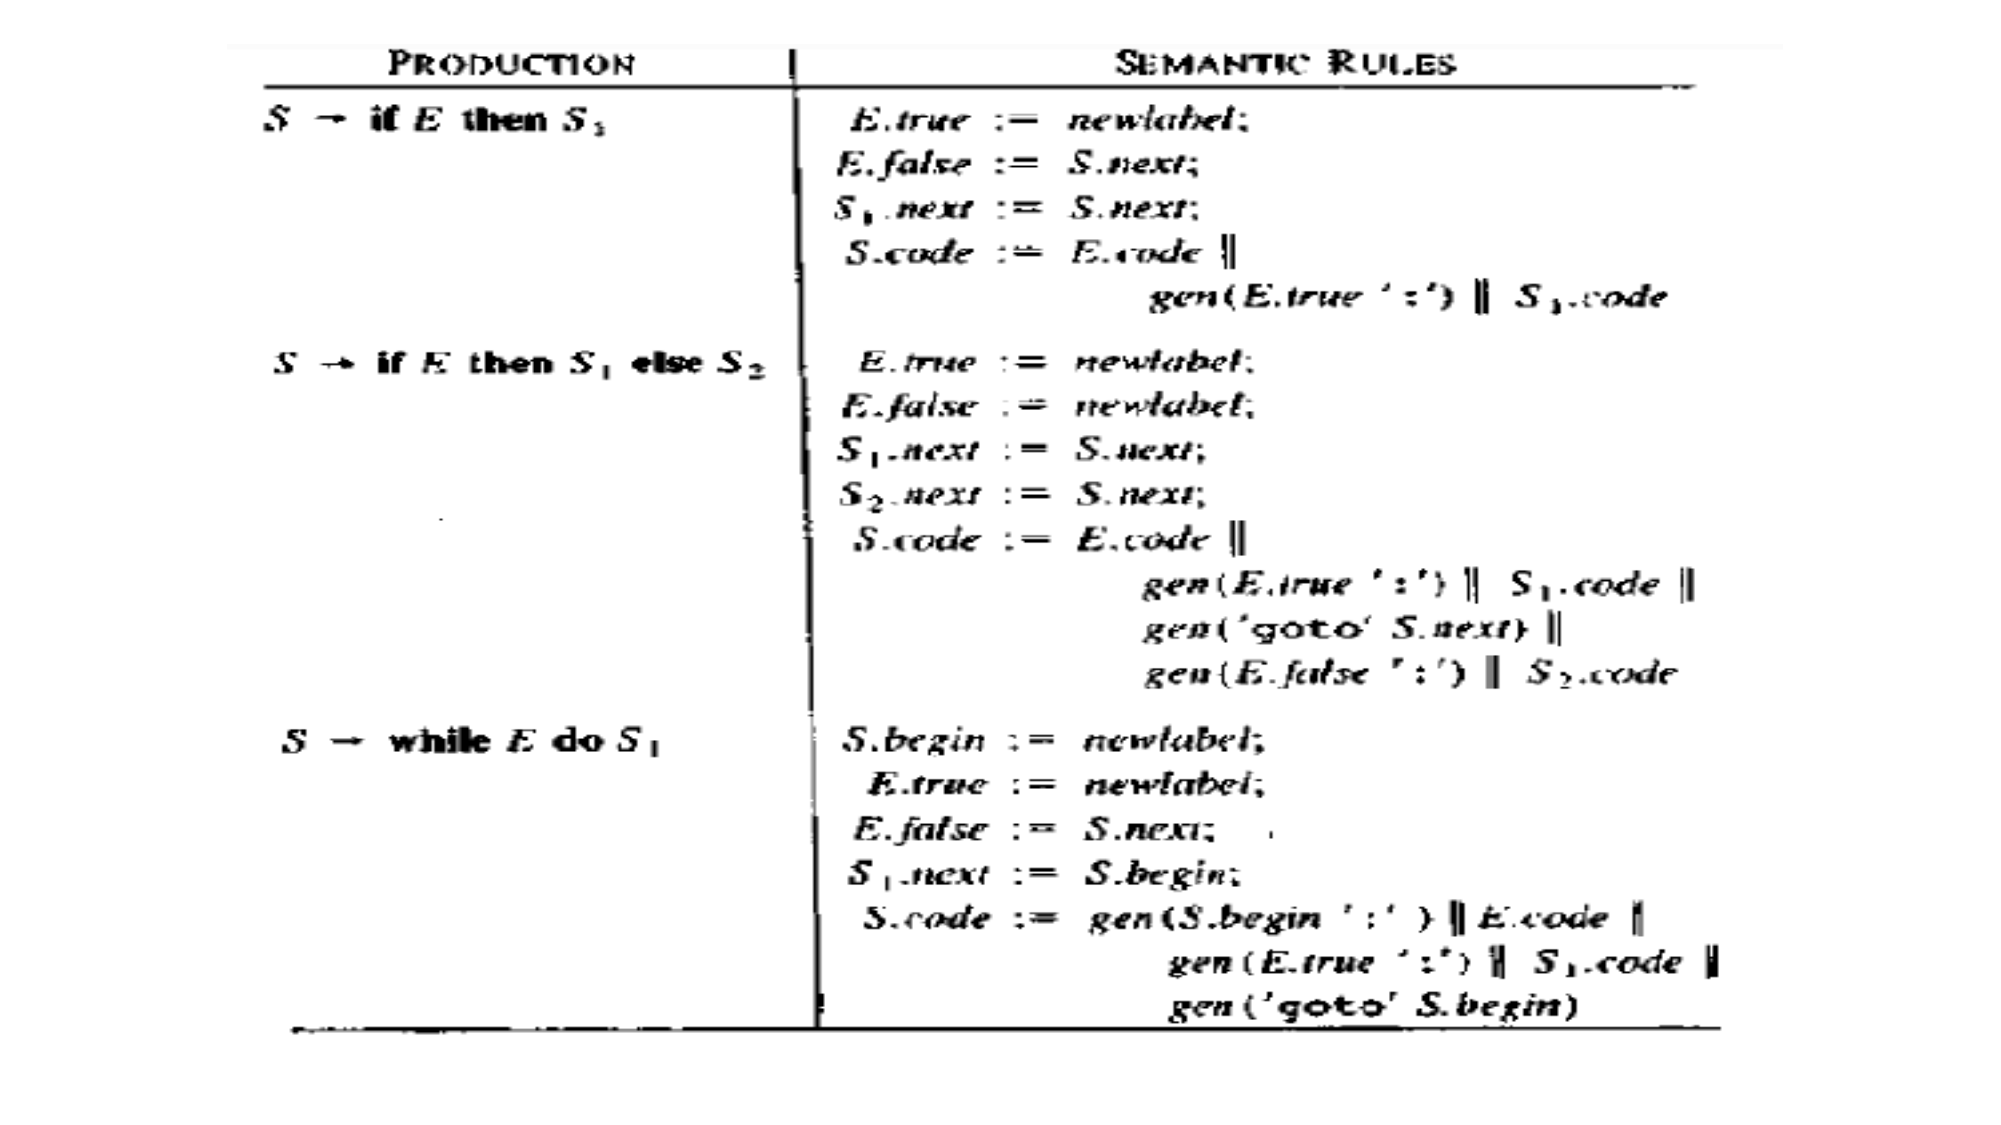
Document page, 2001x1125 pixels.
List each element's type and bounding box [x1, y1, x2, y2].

list [227, 44, 1783, 1044]
